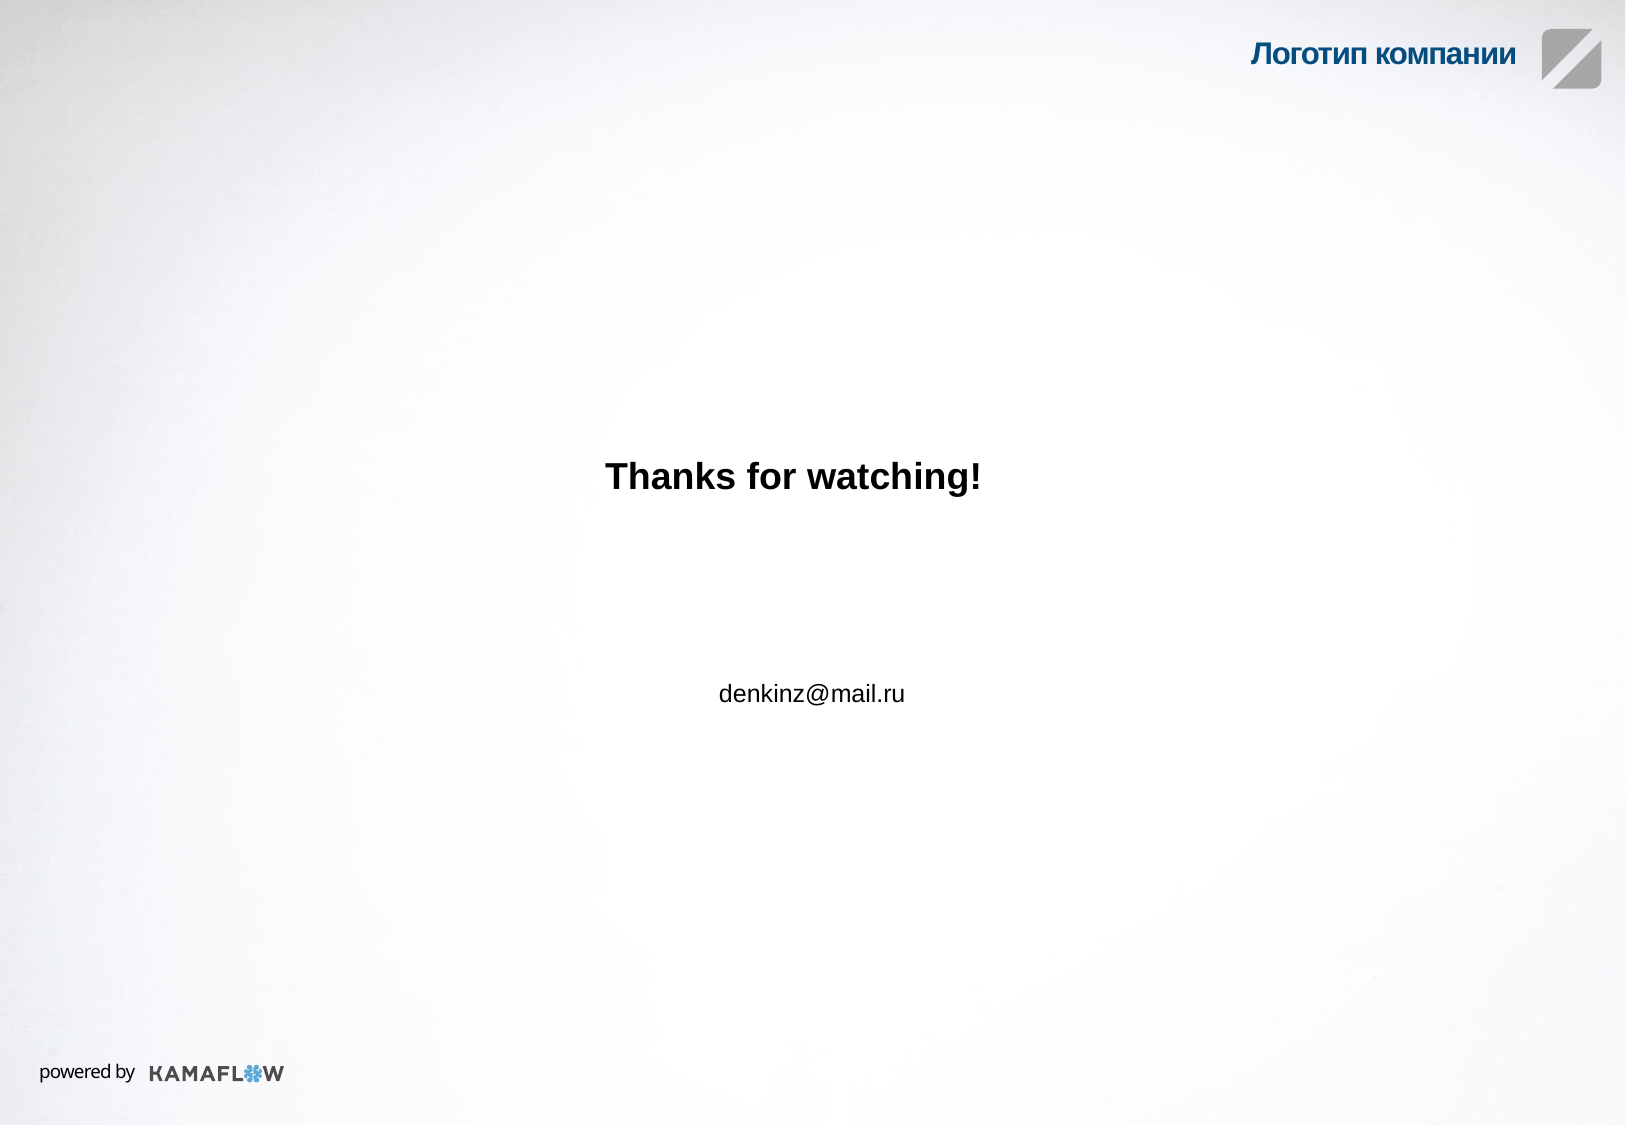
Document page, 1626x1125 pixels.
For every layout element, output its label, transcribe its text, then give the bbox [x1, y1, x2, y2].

text_box denkinz@mail.ru [543, 677, 1082, 708]
text_box Thanks for watching! [597, 444, 991, 505]
picture [0, 0, 1626, 1125]
